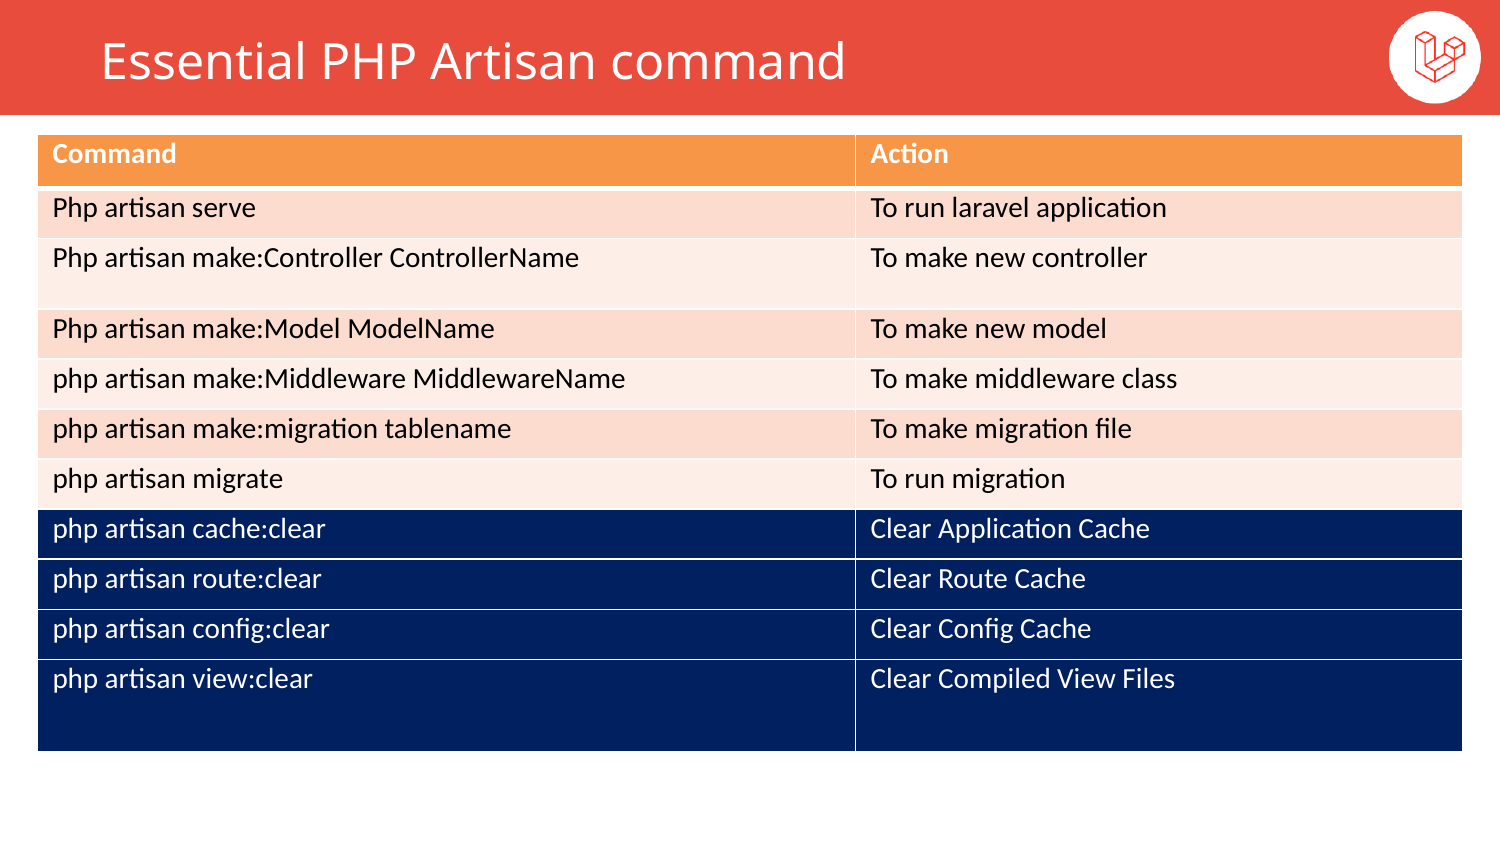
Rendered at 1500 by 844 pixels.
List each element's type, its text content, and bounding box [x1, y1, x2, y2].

table_cell php artisan cache:clear [38, 510, 855, 558]
table_cell php artisan route:clear [38, 560, 855, 609]
table_cell Clear Route Cache [856, 560, 1462, 609]
picture [0, 0, 1500, 844]
table_cell To make new model [856, 310, 1462, 358]
table_cell php artisan view:clear [38, 660, 855, 751]
table_cell php artisan make:Middleware MiddlewareName [38, 360, 855, 408]
table_cell To make middleware class [856, 360, 1462, 408]
table_cell To run laravel application [856, 191, 1462, 238]
table_cell Php artisan make:Controller ControllerName [38, 239, 855, 308]
table_cell To make migration file [856, 410, 1462, 458]
table_header Action [856, 135, 1462, 186]
table_cell Clear Application Cache [856, 510, 1462, 558]
text_box Essential PHP Artisan command [85, 21, 877, 97]
table_cell php artisan config:clear [38, 610, 855, 659]
table_cell To make new controller [856, 239, 1462, 308]
table_cell To run migration [856, 460, 1462, 508]
table_cell Clear Compiled View Files [856, 660, 1462, 751]
table_cell Php artisan serve [38, 191, 855, 238]
table_cell php artisan make:migration tablename [38, 410, 855, 458]
table_cell php artisan migrate [38, 460, 855, 508]
table_header Command [38, 135, 855, 186]
table_cell Php artisan make:Model ModelName [38, 310, 855, 358]
table_cell Clear Config Cache [856, 610, 1462, 659]
